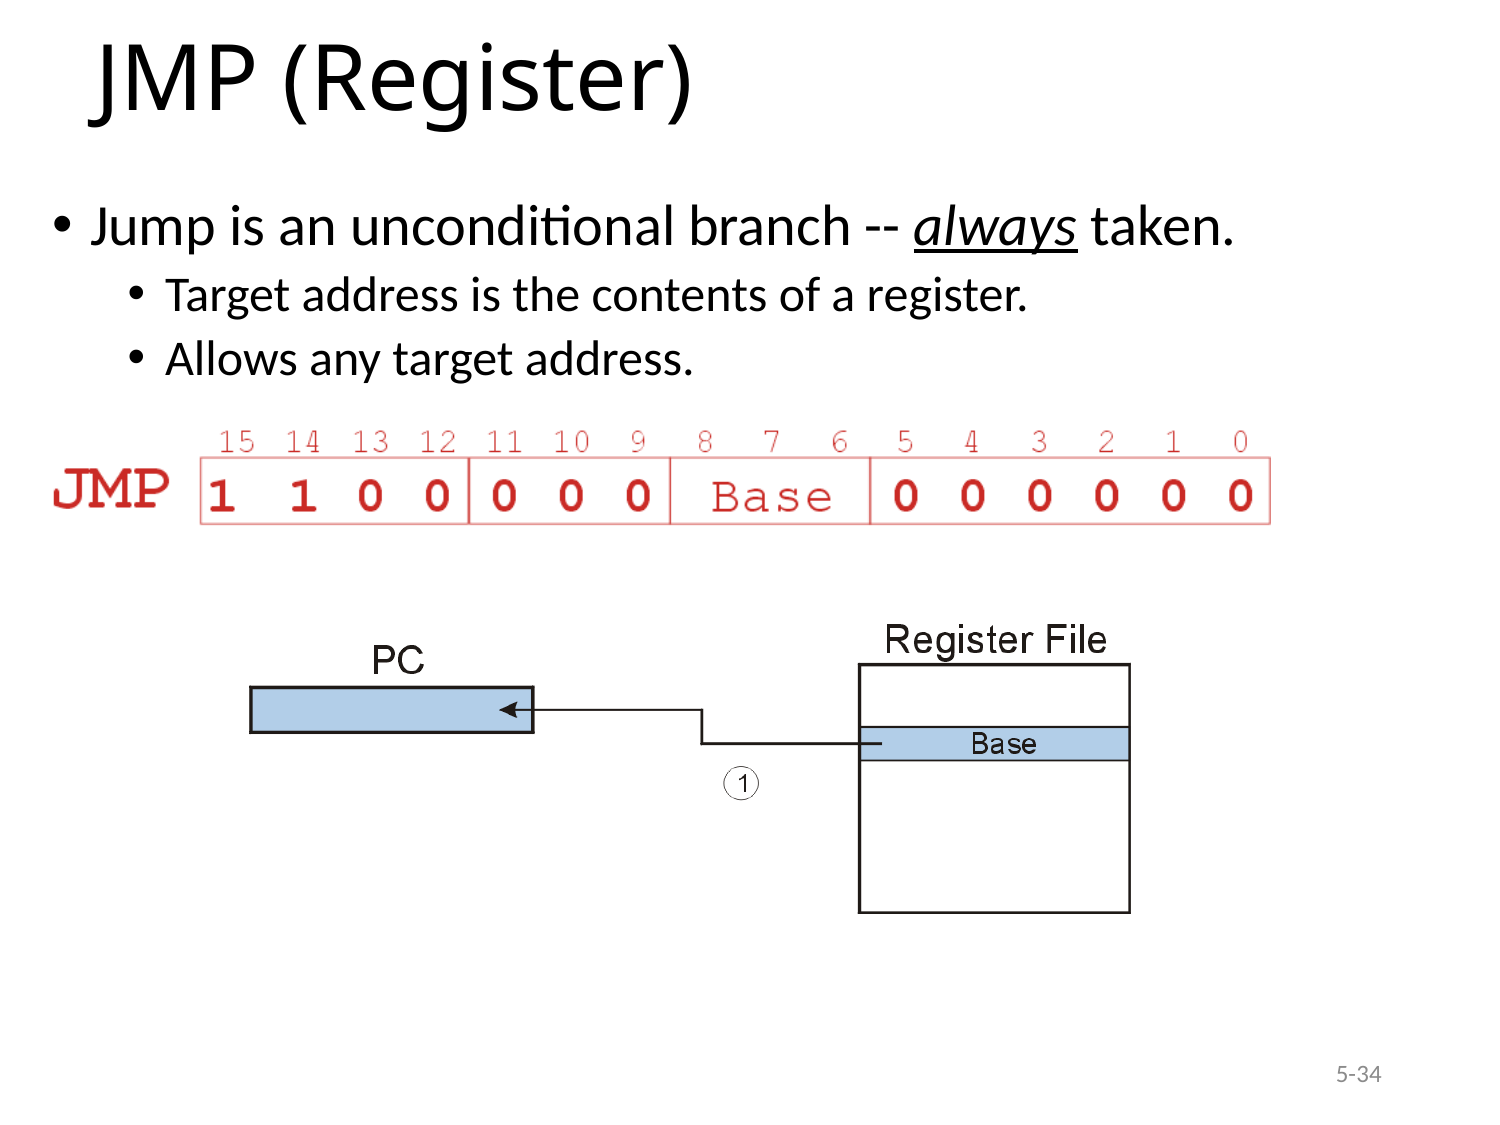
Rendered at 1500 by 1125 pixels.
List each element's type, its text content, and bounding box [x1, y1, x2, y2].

list Jump is an unconditional branch -- always taken. Target address is the contents of a register. Allows any target address. [37, 187, 1463, 1063]
picture [49, 424, 1271, 536]
picture [249, 624, 1131, 914]
title JMP (Register) [80, 0, 1375, 163]
slide_number 5- [1059, 1063, 1397, 1103]
